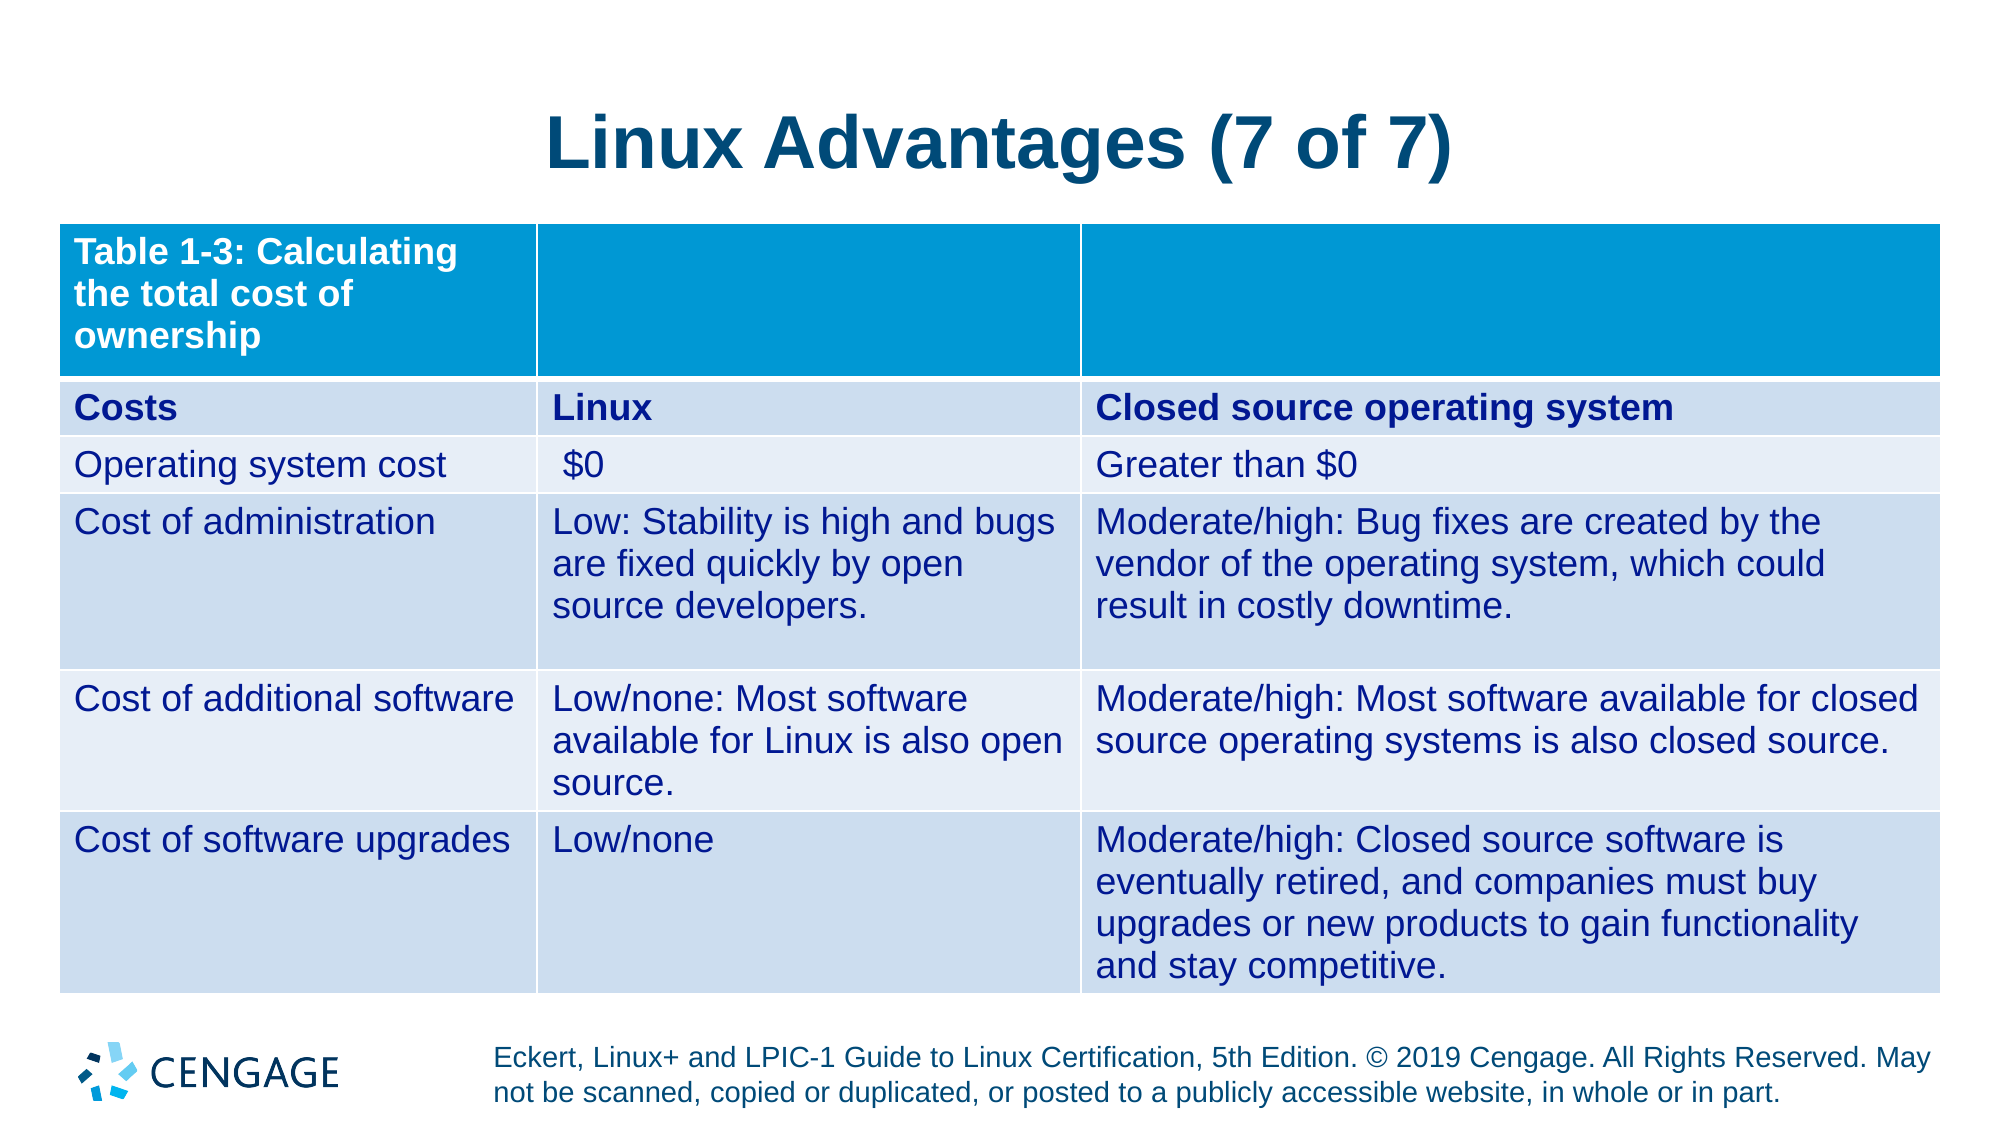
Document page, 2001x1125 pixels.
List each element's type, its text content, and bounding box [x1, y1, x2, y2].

table_cell Moderate/high: Most software available for closed source operating systems is also closed source. [1082, 671, 1940, 810]
title Linux Advantages (7 of 7) [137, 103, 1863, 222]
table_cell Moderate/high: Closed source software is eventually retired, and companies must buy upgrades or new products to gain functionality and stay competitive. [1082, 812, 1940, 993]
table_cell Closed source operating system [1082, 382, 1940, 435]
table_cell Costs [60, 382, 536, 435]
table_cell Moderate/high: Bug fixes are created by the vendor of the operating system, which could result in costly downtime. [1082, 494, 1940, 669]
table_cell Low: Stability is high and bugs are fixed quickly by open source developers. [538, 494, 1080, 669]
picture [78, 1042, 338, 1101]
table_cell $0 [538, 437, 1080, 492]
table_cell Operating system cost [60, 437, 536, 492]
table_cell Cost of software upgrades [60, 812, 536, 993]
table_cell Low/none [538, 812, 1080, 993]
table_header Table 1-3: Calculating the total cost of ownership [60, 224, 536, 376]
table_cell Cost of additional software [60, 671, 536, 810]
table_header [538, 224, 1080, 376]
table_header [1082, 224, 1940, 376]
table_cell Cost of administration [60, 494, 536, 669]
table_cell Greater than $0 [1082, 437, 1940, 492]
table_cell Linux [538, 382, 1080, 435]
table_cell Low/none: Most software available for Linux is also open source. [538, 671, 1080, 810]
